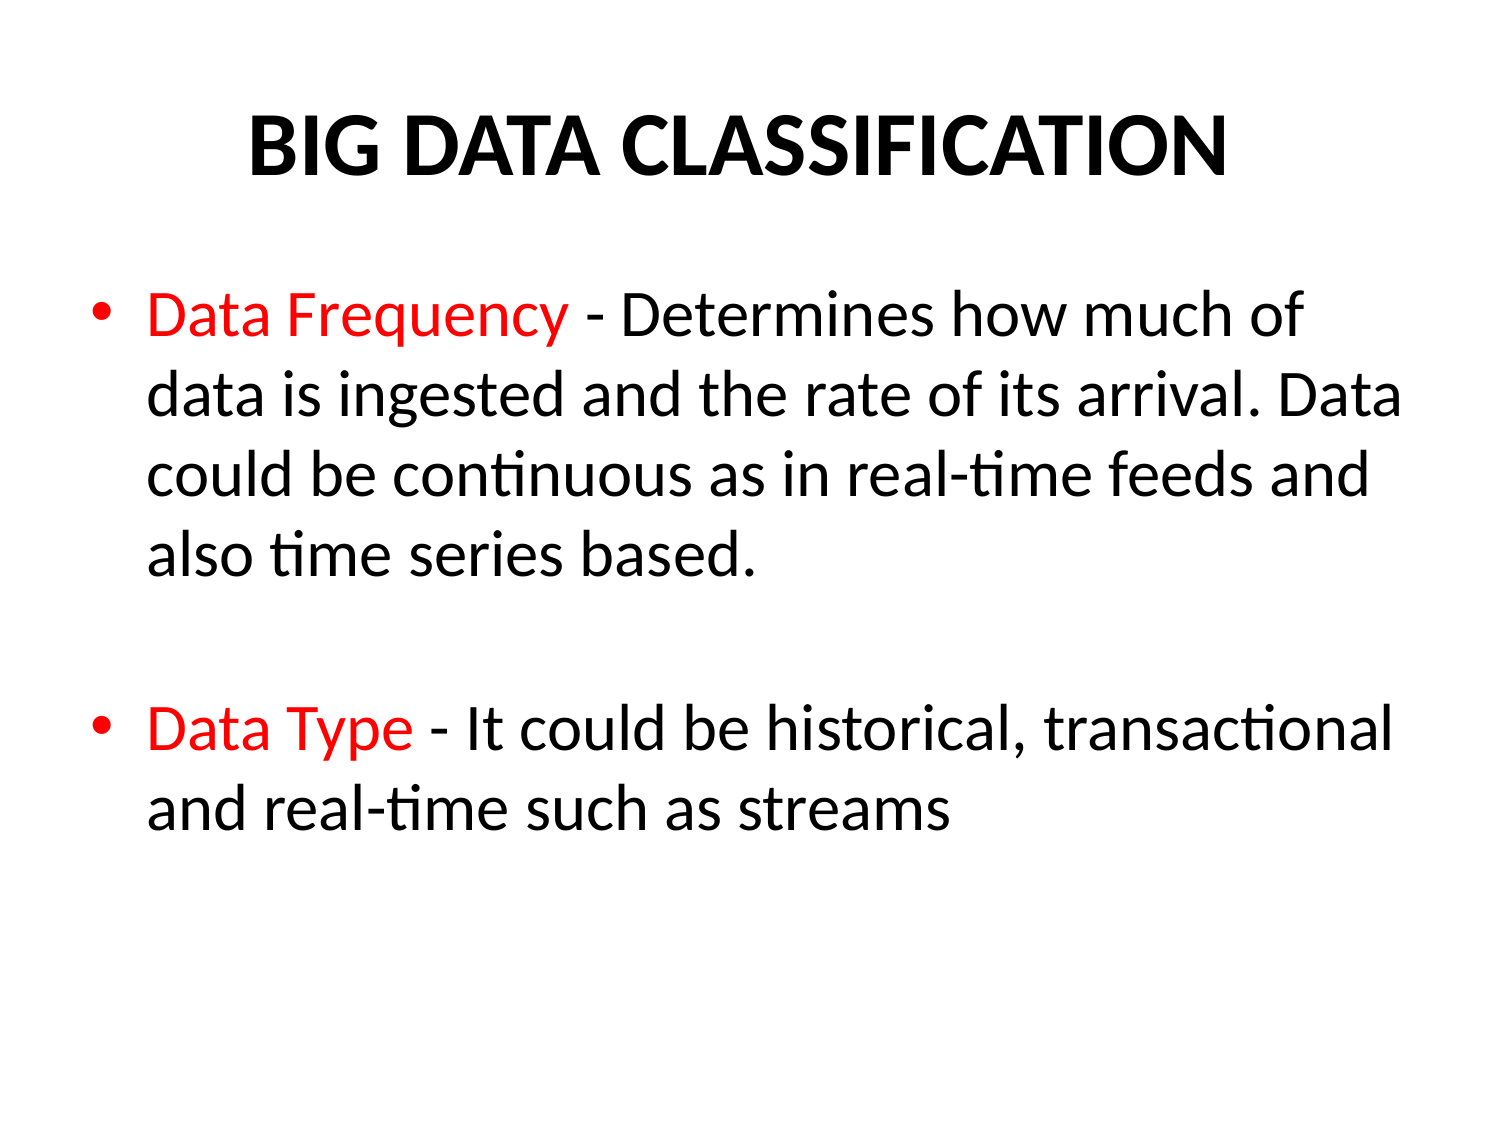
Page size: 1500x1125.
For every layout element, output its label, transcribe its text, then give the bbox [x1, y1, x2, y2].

list Data Frequency - Determines how much of data is ingested and the rate of its arrival. Data could be continuous as in real-time feeds and also time series based. Data Type - It could be historical, transactional and real-time such as streams [75, 262, 1425, 1005]
title BIG DATA CLASSIFICATION [75, 45, 1425, 233]
